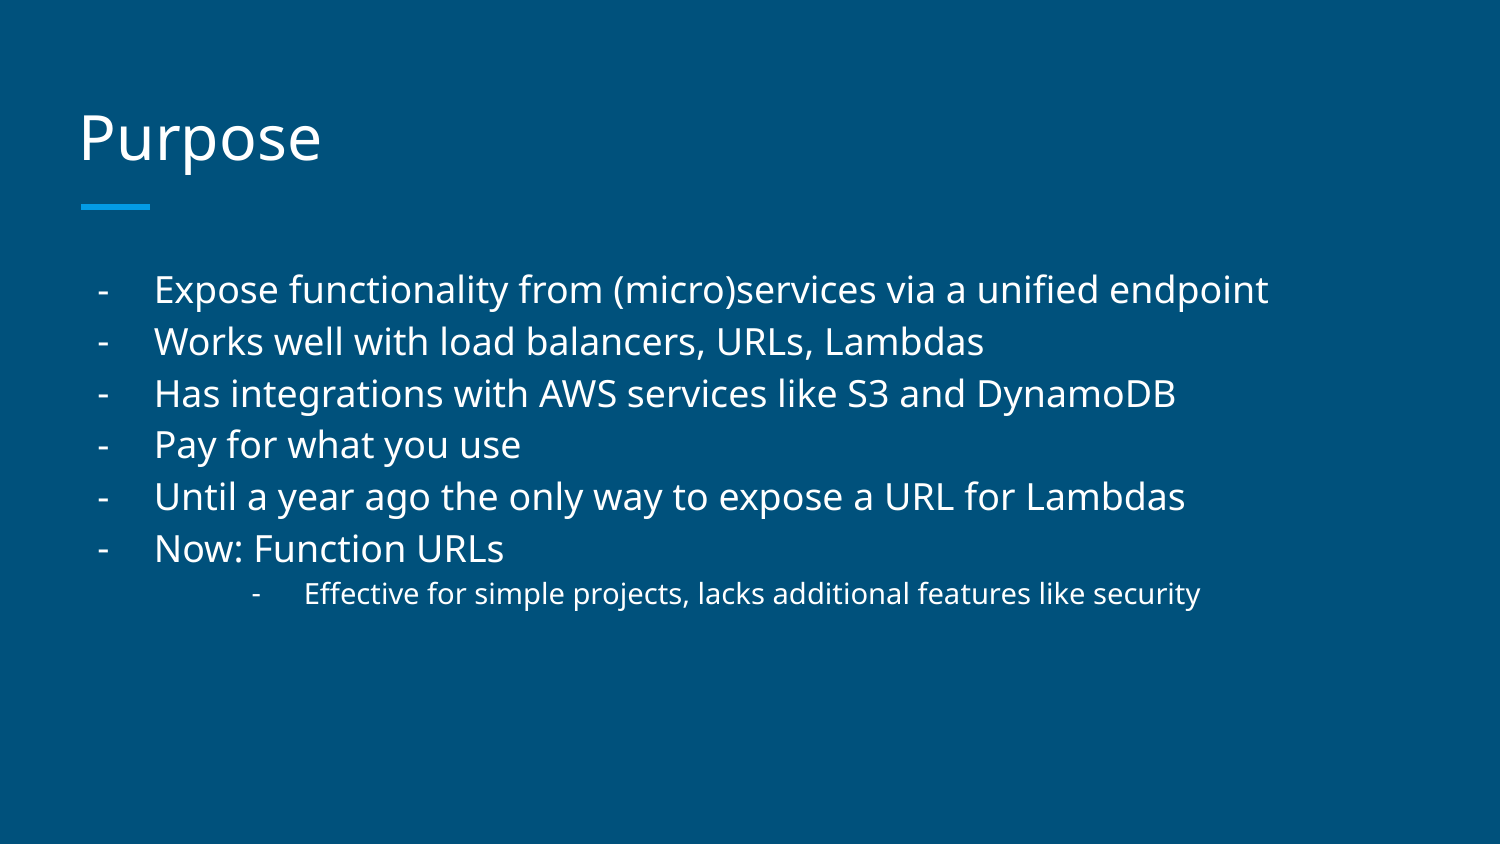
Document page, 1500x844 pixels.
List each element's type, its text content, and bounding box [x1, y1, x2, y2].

list Expose functionality from (micro)services via a unified endpoint Works well with load balancers, URLs, Lambdas Has integrations with AWS services like S3 and DynamoDB Pay for what you use Until a year ago the only way to expose a URL for Lambdas Now: Function URLs Effective for simple projects, lacks additional features like security [63, 244, 1437, 750]
title Purpose [63, 75, 1437, 188]
